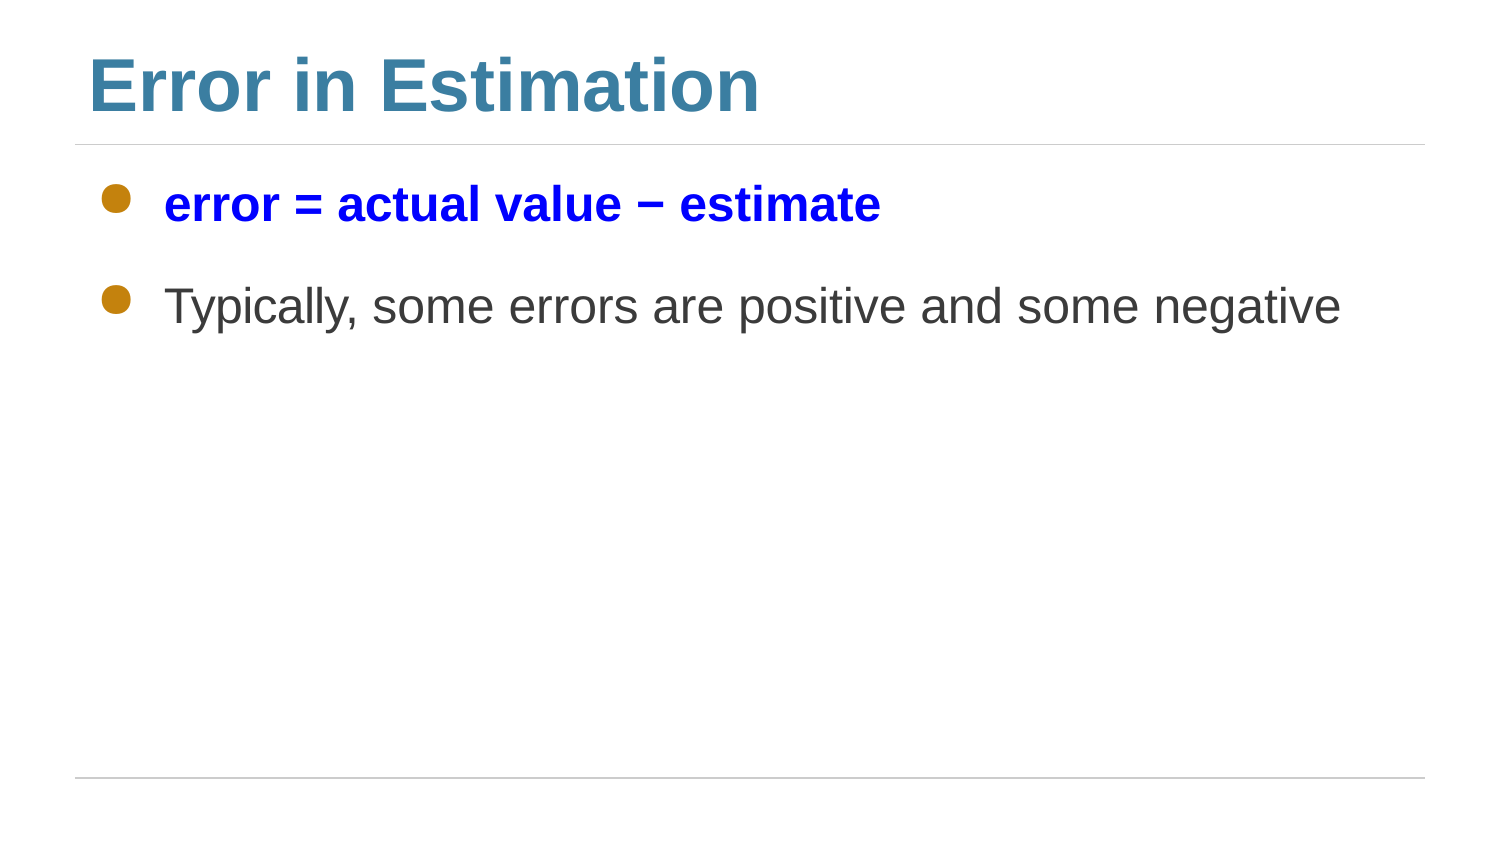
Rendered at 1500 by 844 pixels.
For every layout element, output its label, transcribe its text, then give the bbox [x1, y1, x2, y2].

text_box error = actual value − estimate Typically, some errors are positive and some negative [94, 169, 1354, 333]
title Error in Estimation [86, 34, 765, 178]
